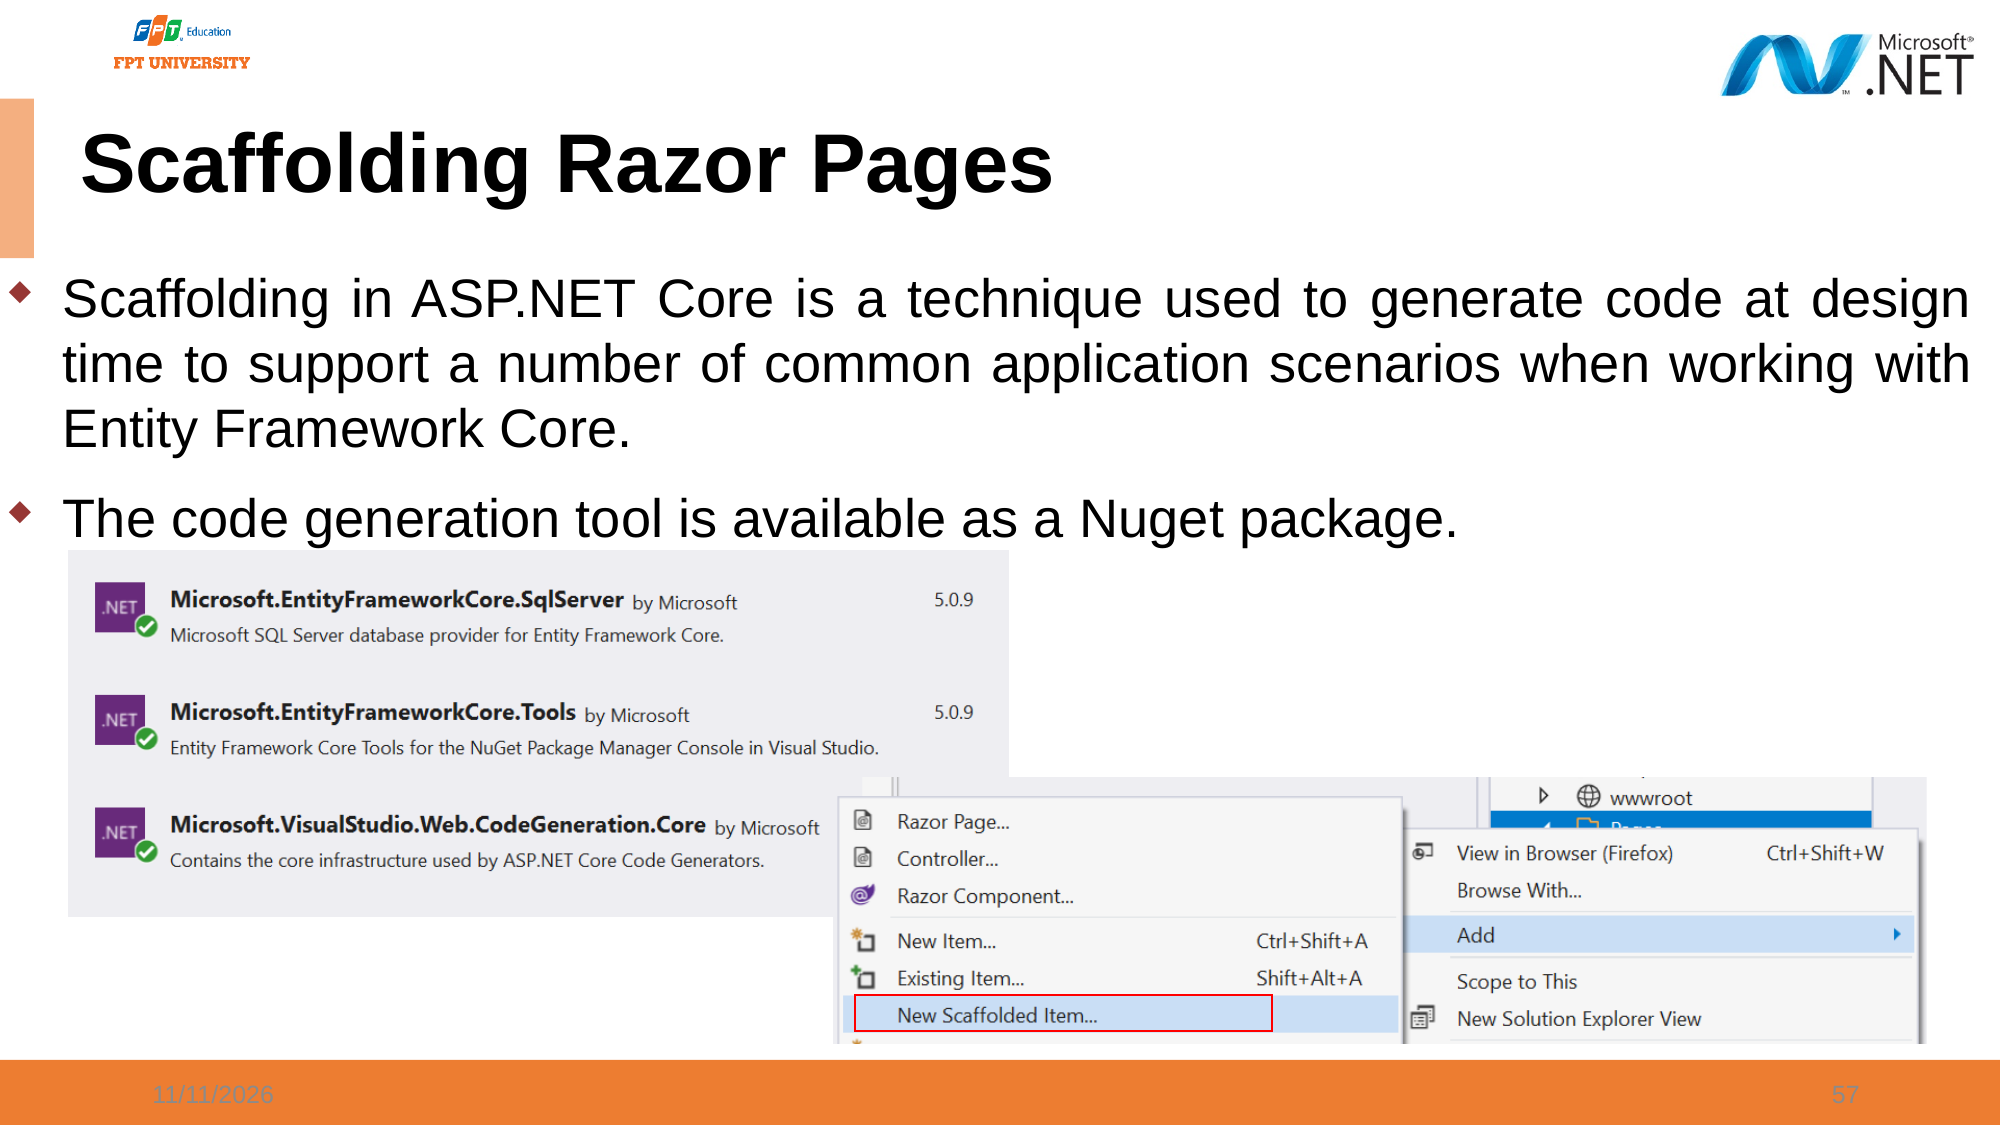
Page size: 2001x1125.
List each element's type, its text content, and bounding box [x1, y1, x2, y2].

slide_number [137, 1063, 588, 1123]
picture [104, 0, 255, 83]
picture [1685, 0, 2001, 129]
title Scaffolding Razor Pages [65, 118, 1952, 213]
picture [68, 550, 1929, 1044]
text_box Scaffolding in ASP.NET Core is a technique used to generate code at design time to support a number of common application scenarios when working with Entity Framework Core. The code generation tool is available as a Nuget package. [0, 256, 1990, 556]
slide_number 57 [1424, 1063, 1875, 1123]
